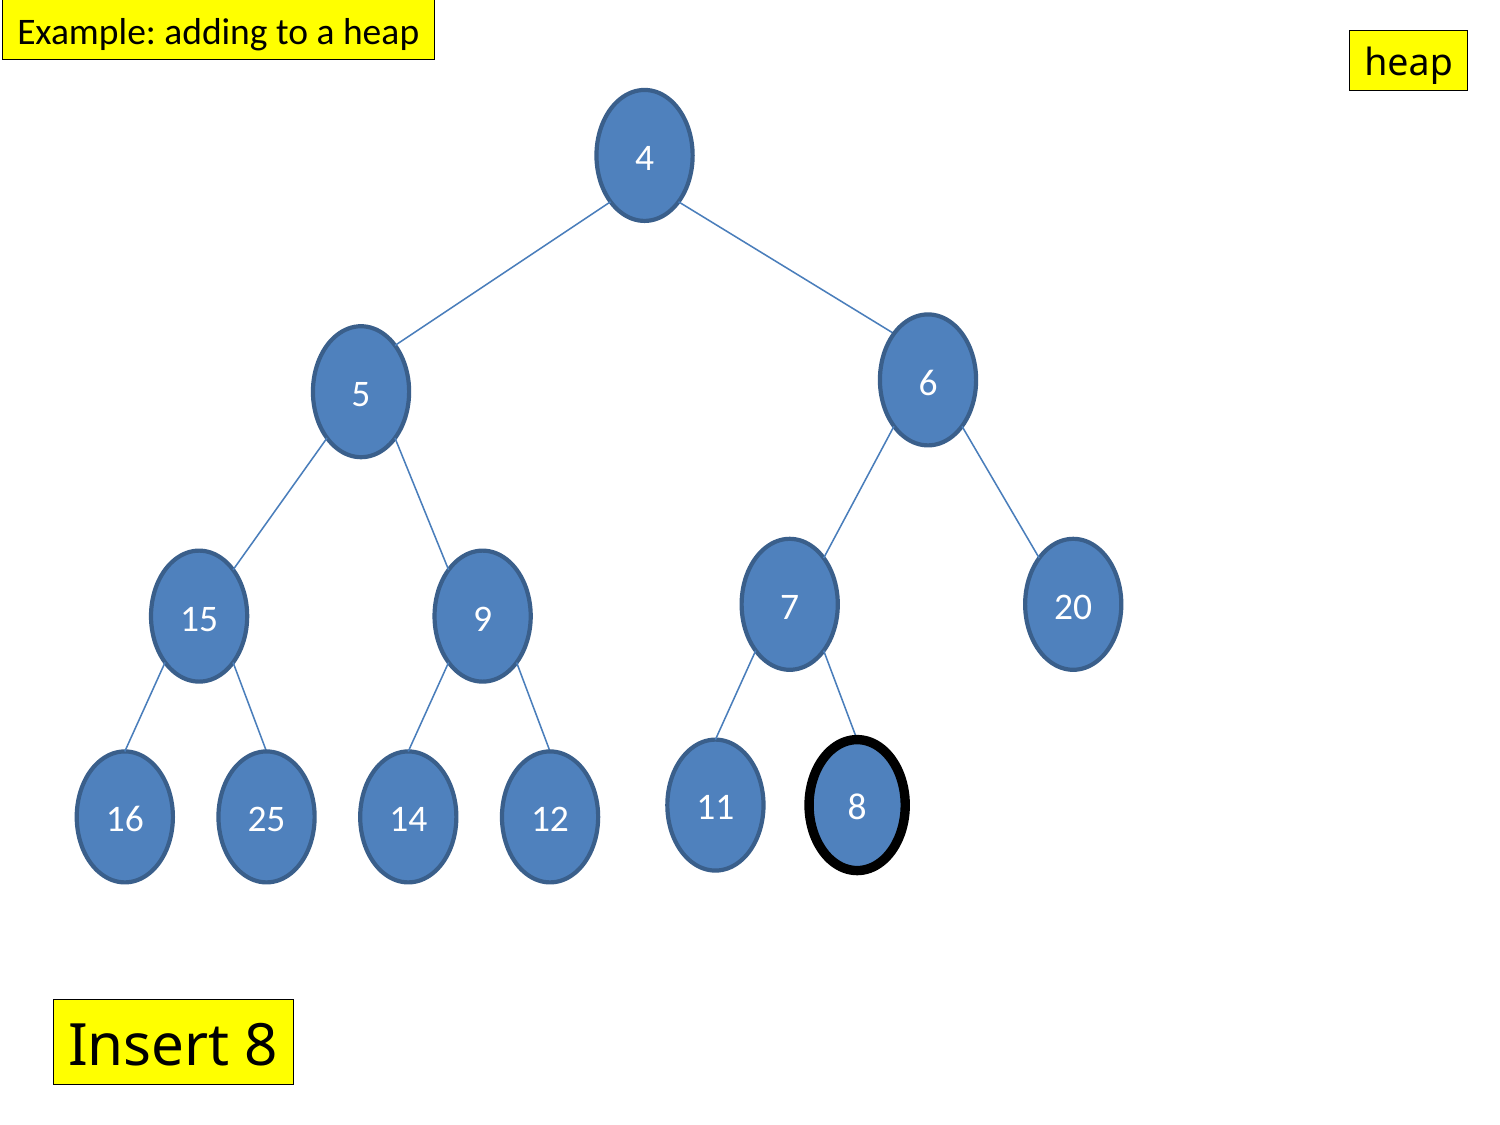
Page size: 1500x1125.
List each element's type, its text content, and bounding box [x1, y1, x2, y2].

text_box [678, 201, 895, 334]
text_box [232, 437, 328, 571]
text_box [823, 425, 895, 559]
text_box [359, 550, 599, 883]
text_box 20 [1023, 536, 1124, 672]
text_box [666, 538, 906, 871]
text_box 5 [310, 324, 412, 460]
text_box 4 [594, 87, 695, 224]
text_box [76, 550, 315, 883]
text_box 6 [877, 312, 979, 448]
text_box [394, 437, 449, 571]
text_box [961, 425, 1040, 559]
text_box heap [1349, 30, 1468, 91]
text_box Example: adding to a heap [2, 0, 435, 60]
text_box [394, 201, 611, 346]
text_box Insert 8 [53, 999, 294, 1085]
